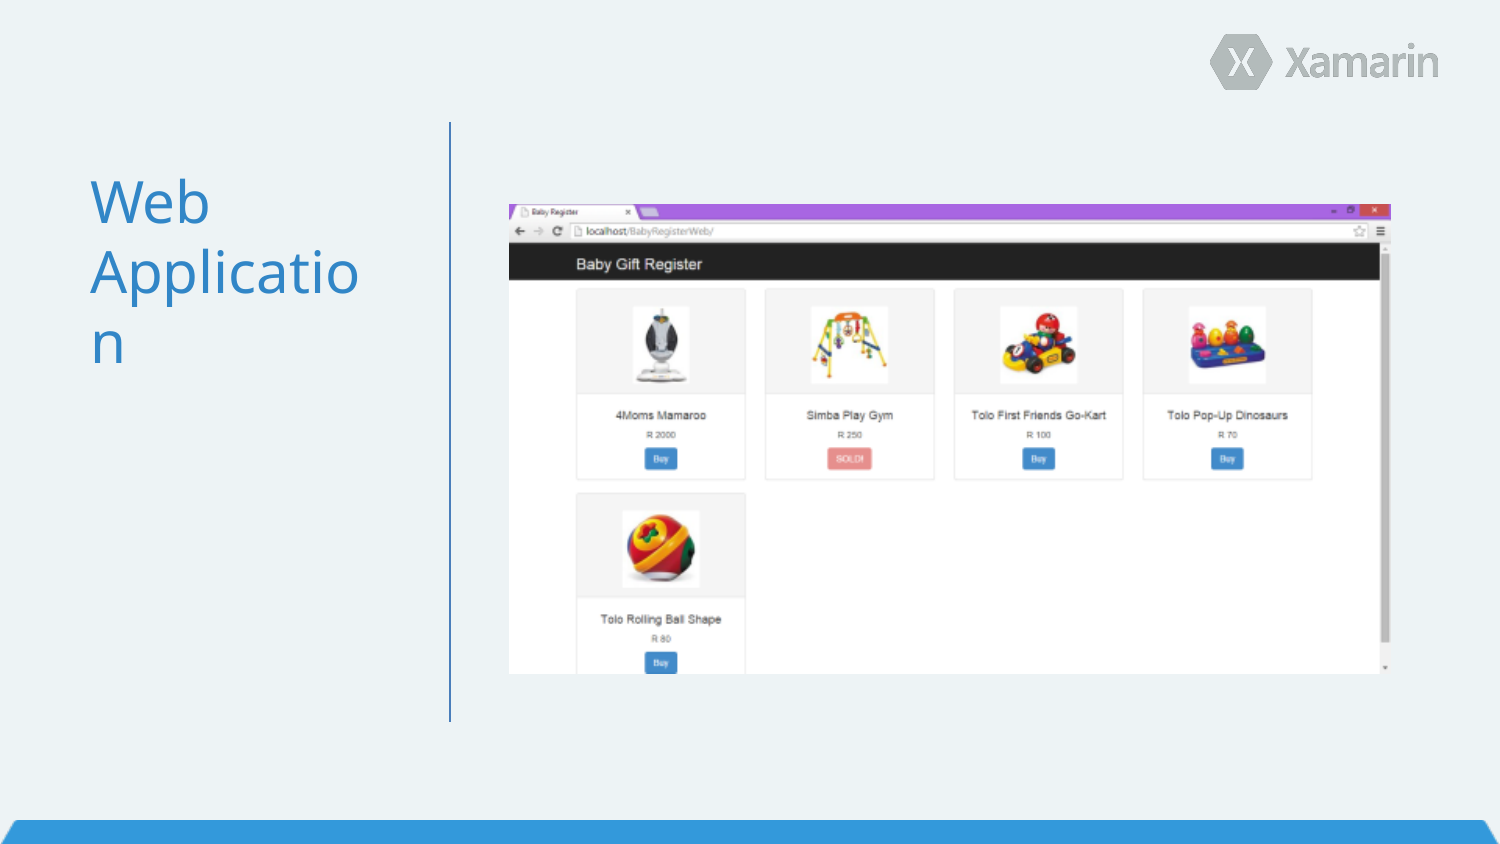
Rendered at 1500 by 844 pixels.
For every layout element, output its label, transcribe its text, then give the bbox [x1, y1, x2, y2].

picture [508, 204, 1391, 675]
list Web Application [75, 158, 409, 411]
picture [0, 820, 1500, 844]
picture [1210, 34, 1438, 90]
